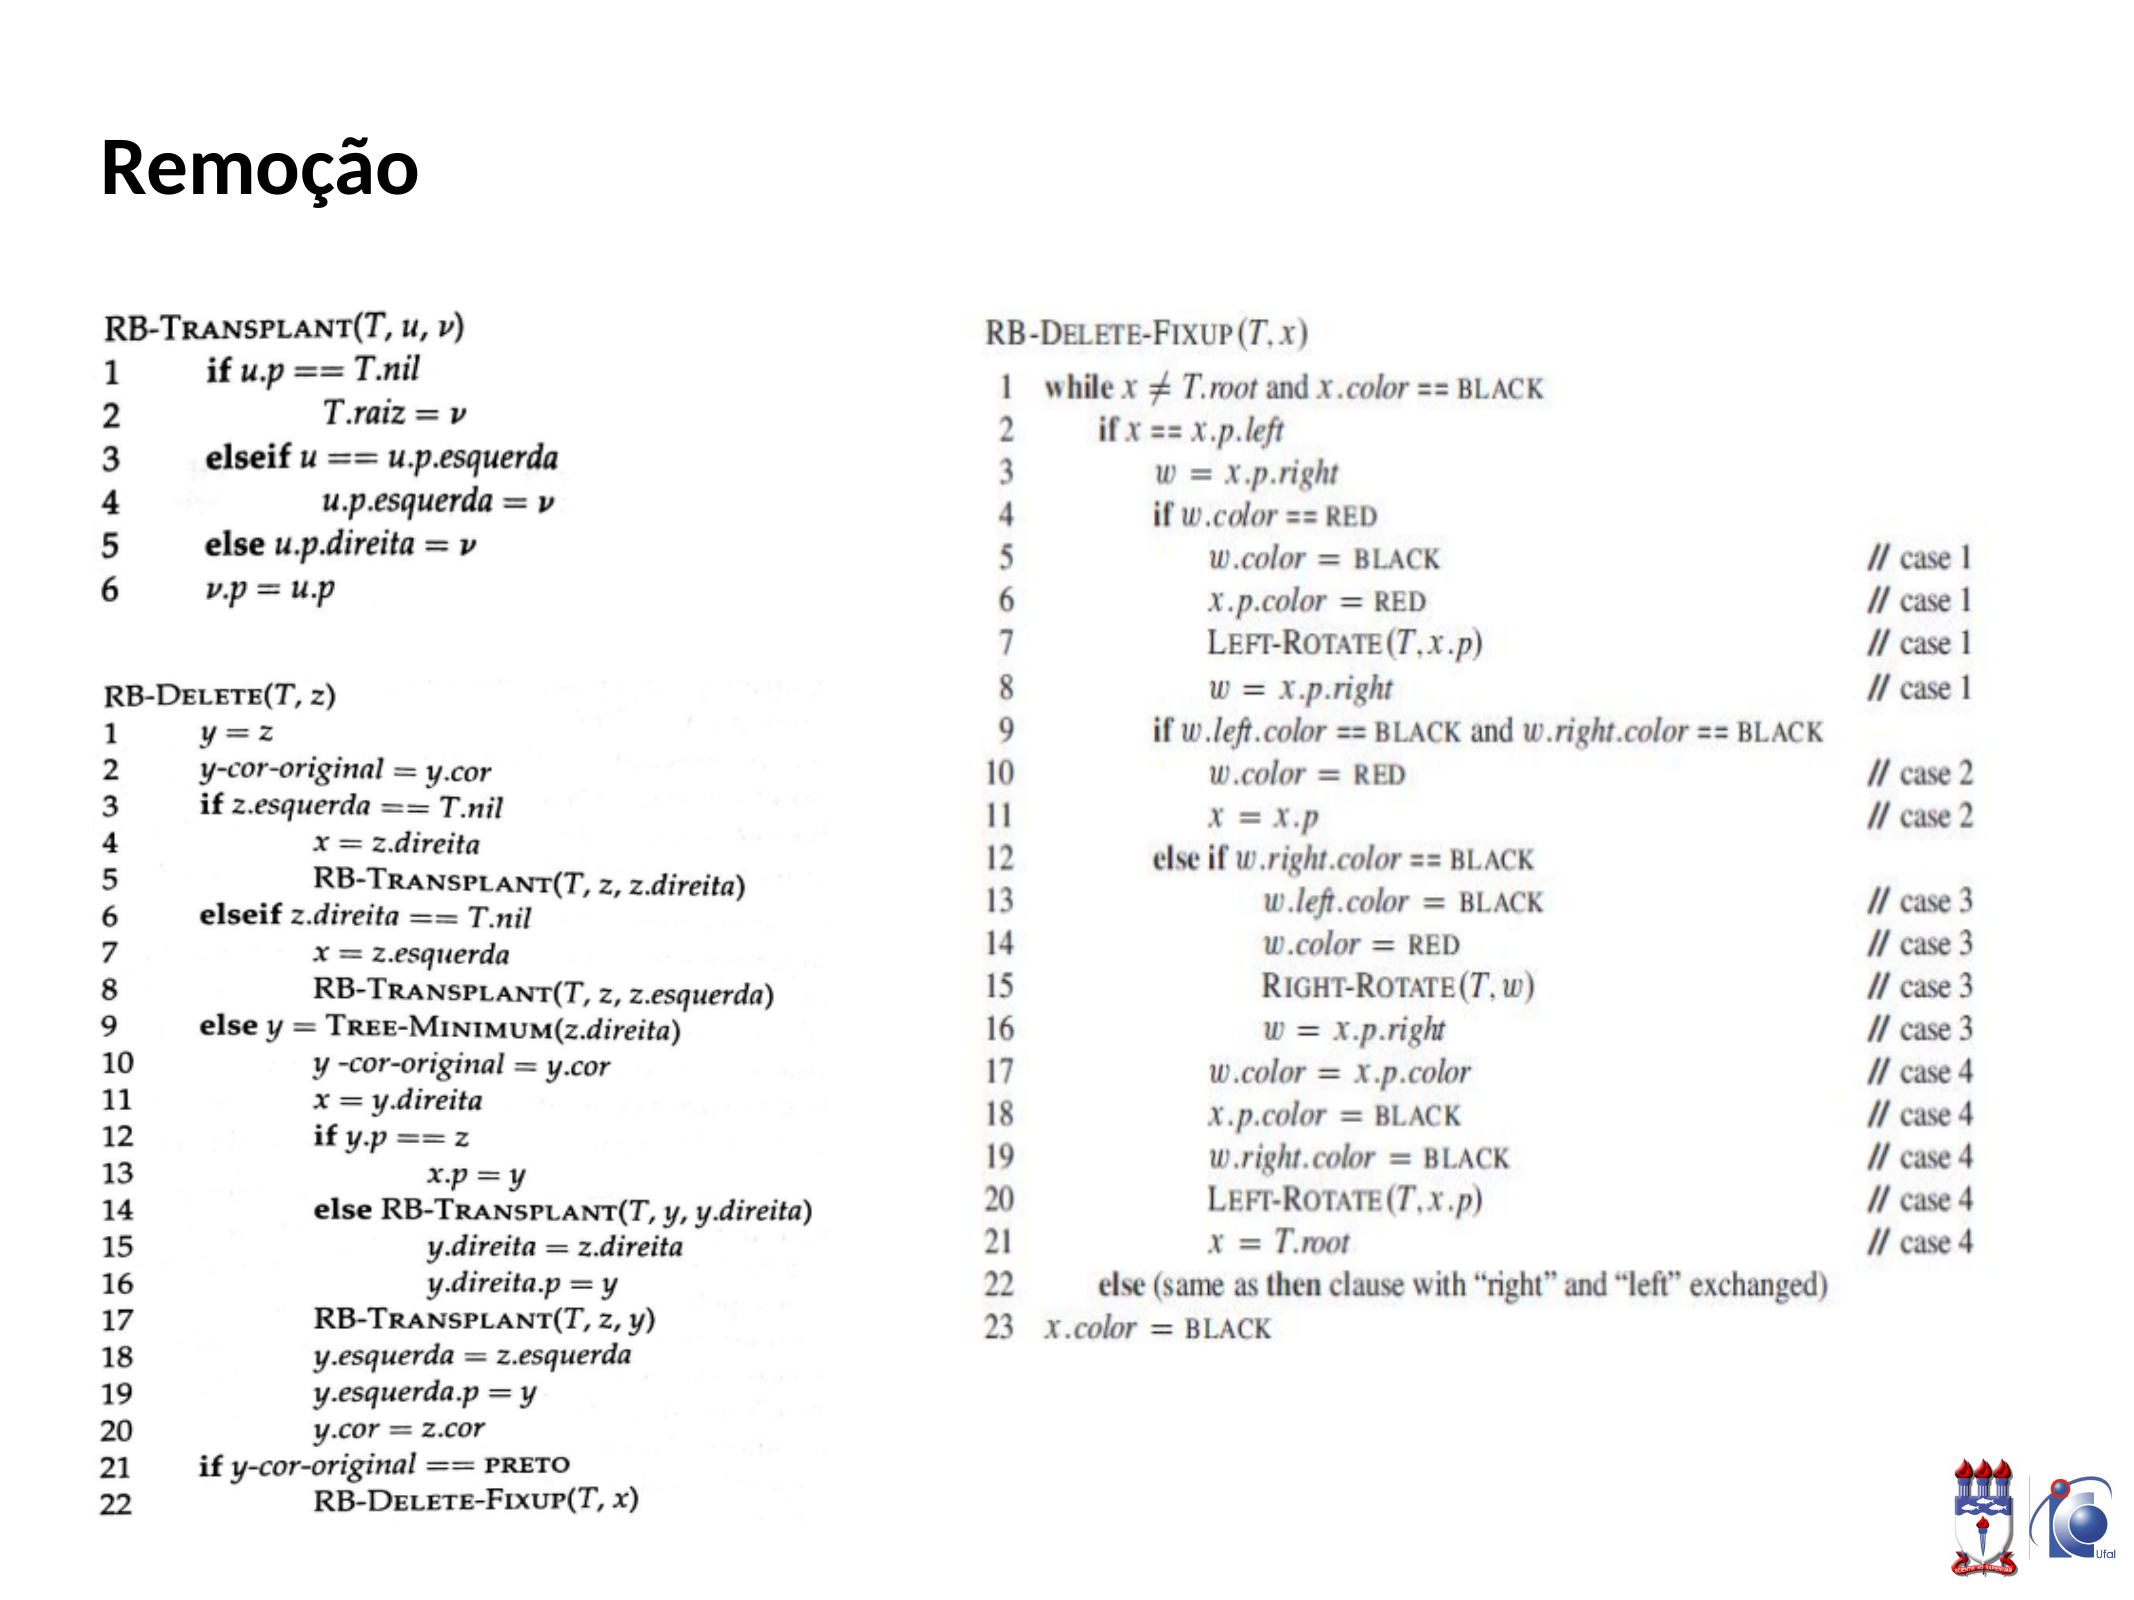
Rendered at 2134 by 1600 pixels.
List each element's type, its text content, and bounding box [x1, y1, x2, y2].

picture [2028, 1476, 2116, 1559]
picture [964, 309, 2042, 1393]
picture [1948, 1456, 2019, 1579]
title Remoção [92, 72, 2042, 250]
picture [91, 309, 580, 620]
picture [91, 679, 829, 1528]
